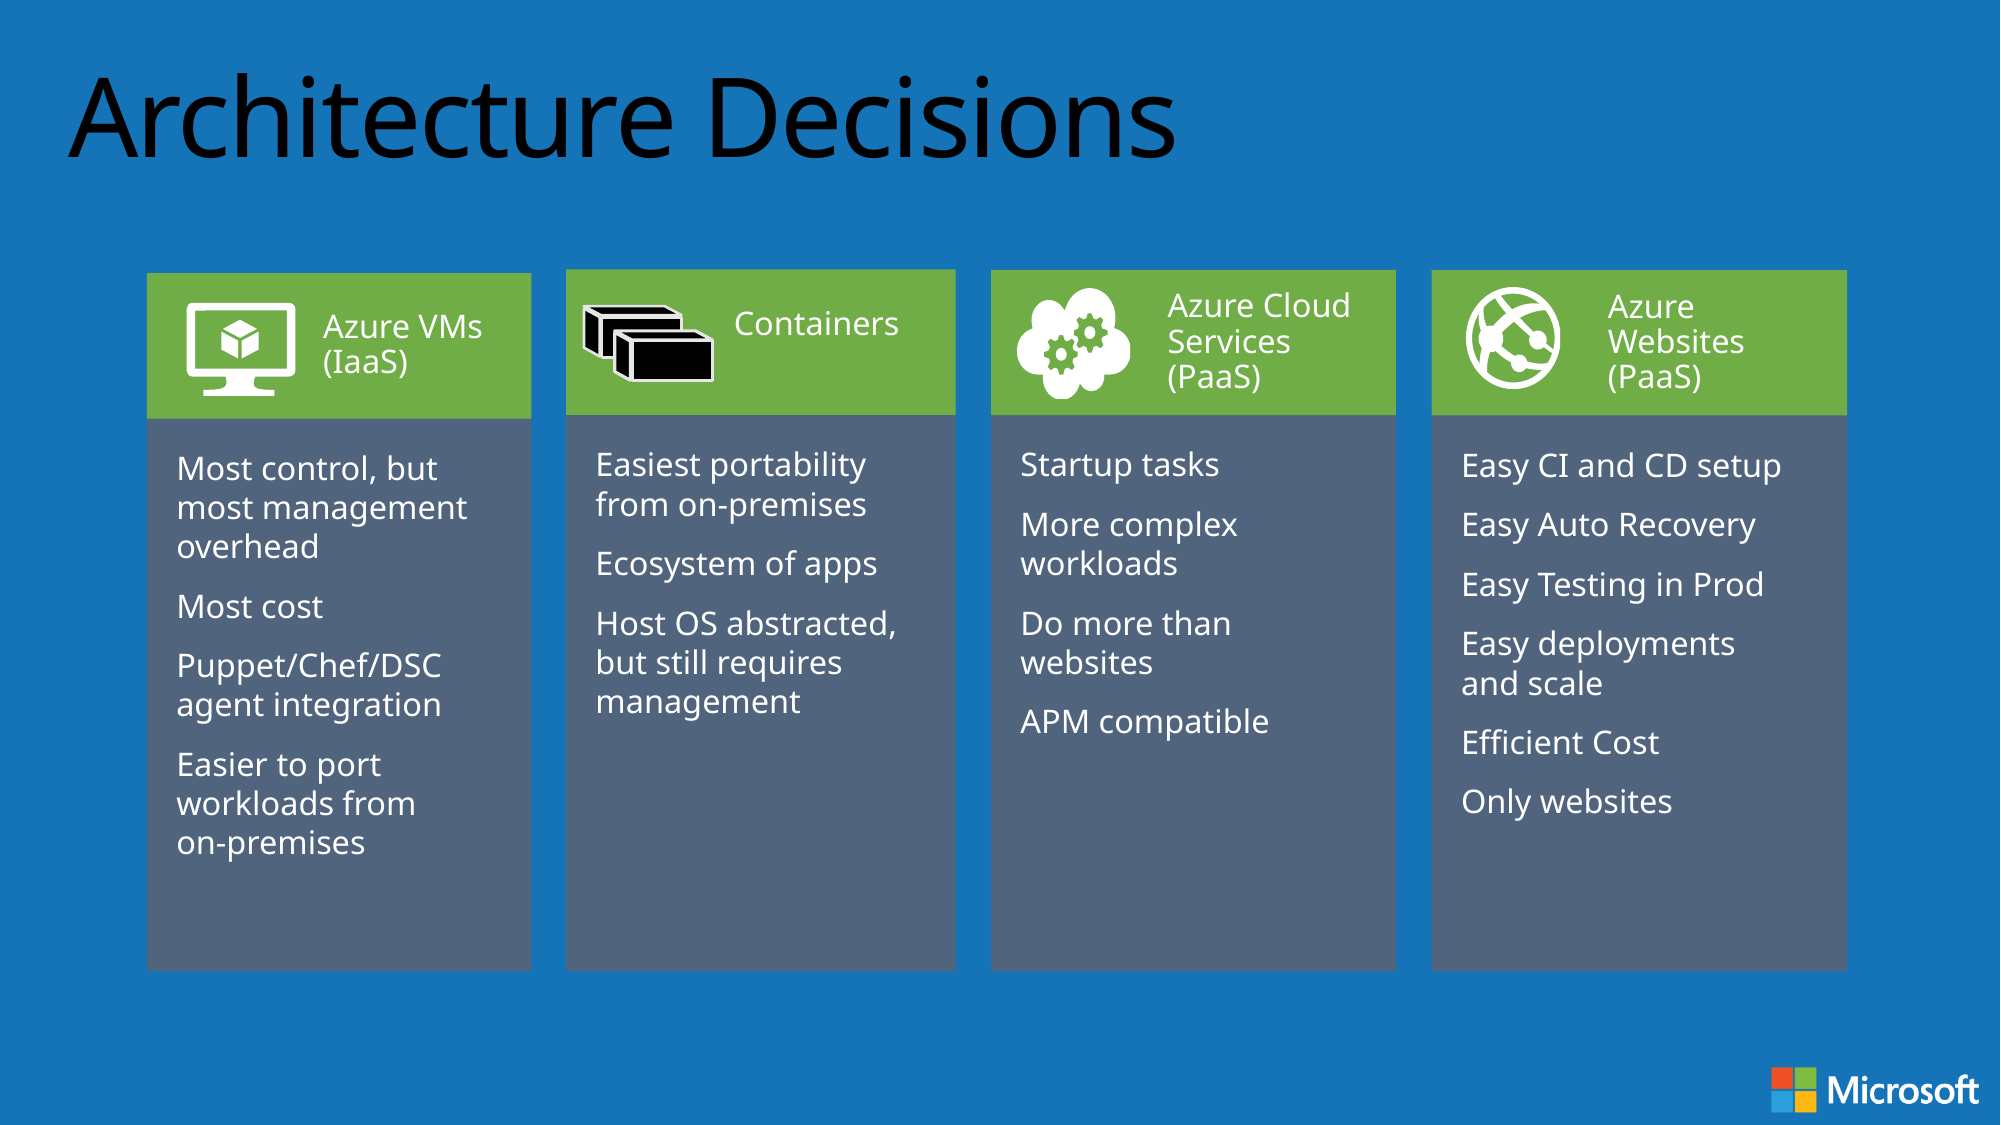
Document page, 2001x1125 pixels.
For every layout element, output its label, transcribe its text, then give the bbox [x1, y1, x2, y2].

picture [1770, 1066, 1980, 1113]
text_box [0, 0, 2000, 270]
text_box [1431, 269, 1848, 972]
title Architecture Decisions [44, 47, 1938, 196]
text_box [990, 269, 1397, 972]
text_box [565, 269, 956, 972]
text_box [146, 272, 532, 972]
